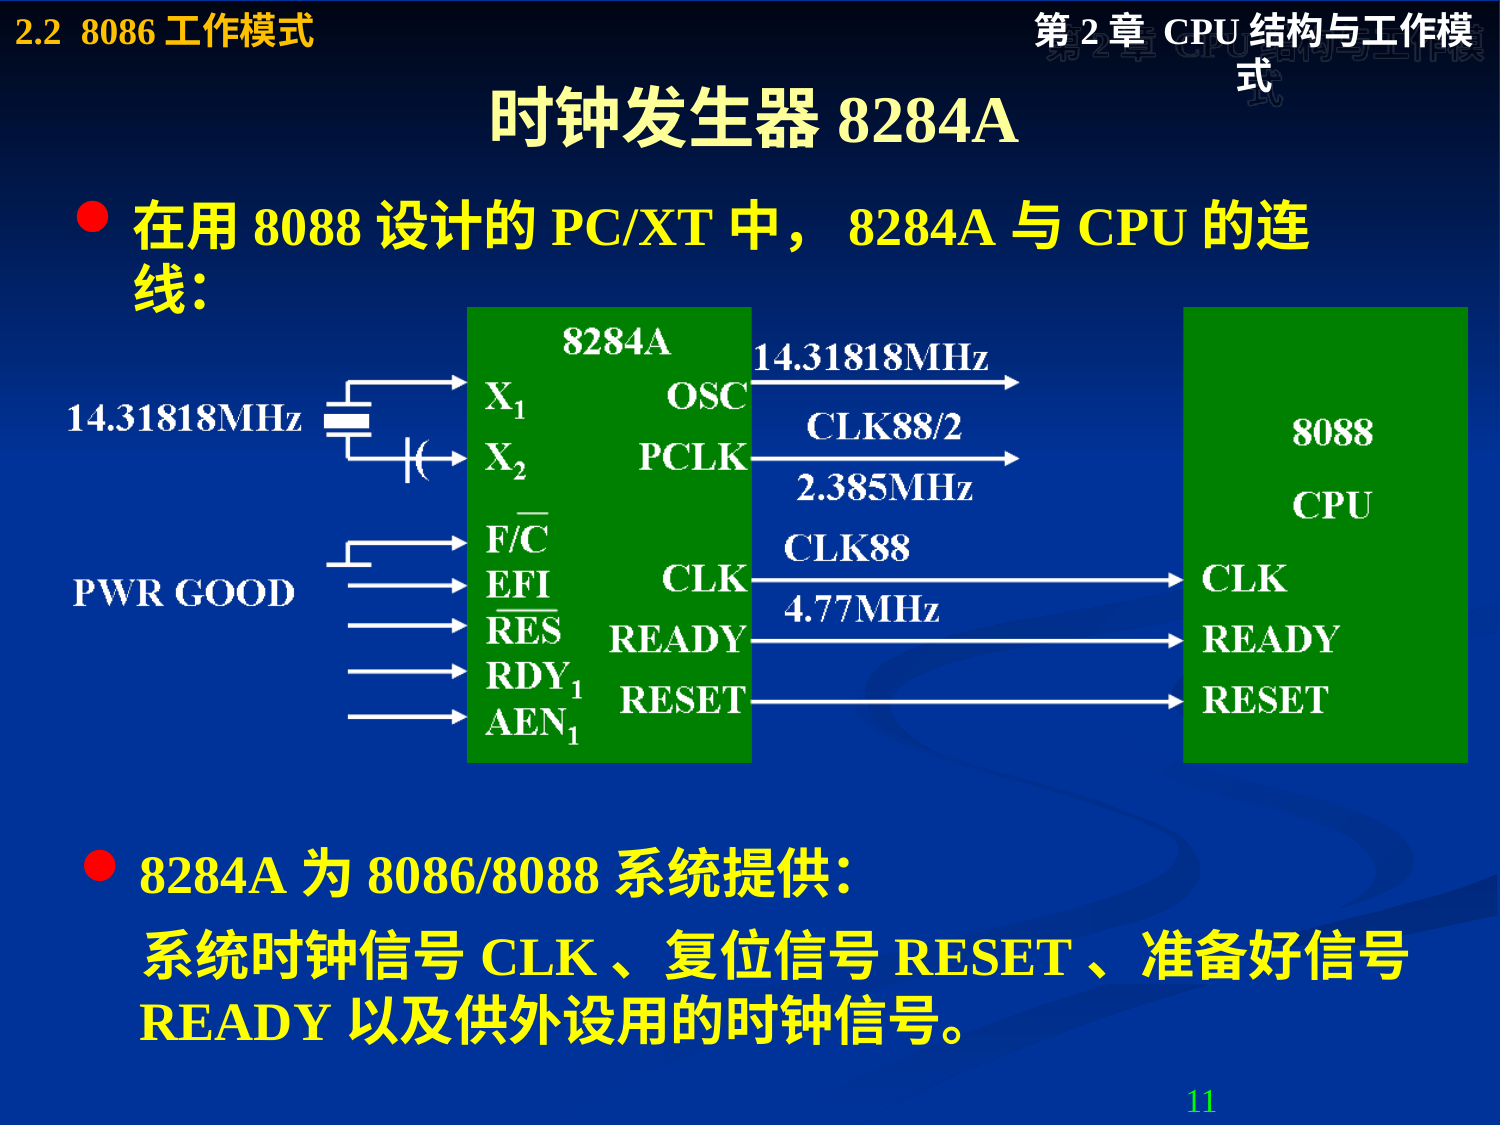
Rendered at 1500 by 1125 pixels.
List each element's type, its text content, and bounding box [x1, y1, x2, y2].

title 时钟发生器8284A [78, 60, 1430, 172]
list 在用8088设计的PC/XT中，8284A与CPU的连线： [57, 183, 1431, 276]
text_box 8284A为8086/8088系统提供： 系统时钟信号CLK、复位信号RESET、准备好信号READY以及供外设用的时钟信号。 [64, 832, 1438, 1066]
picture [35, 306, 1469, 763]
